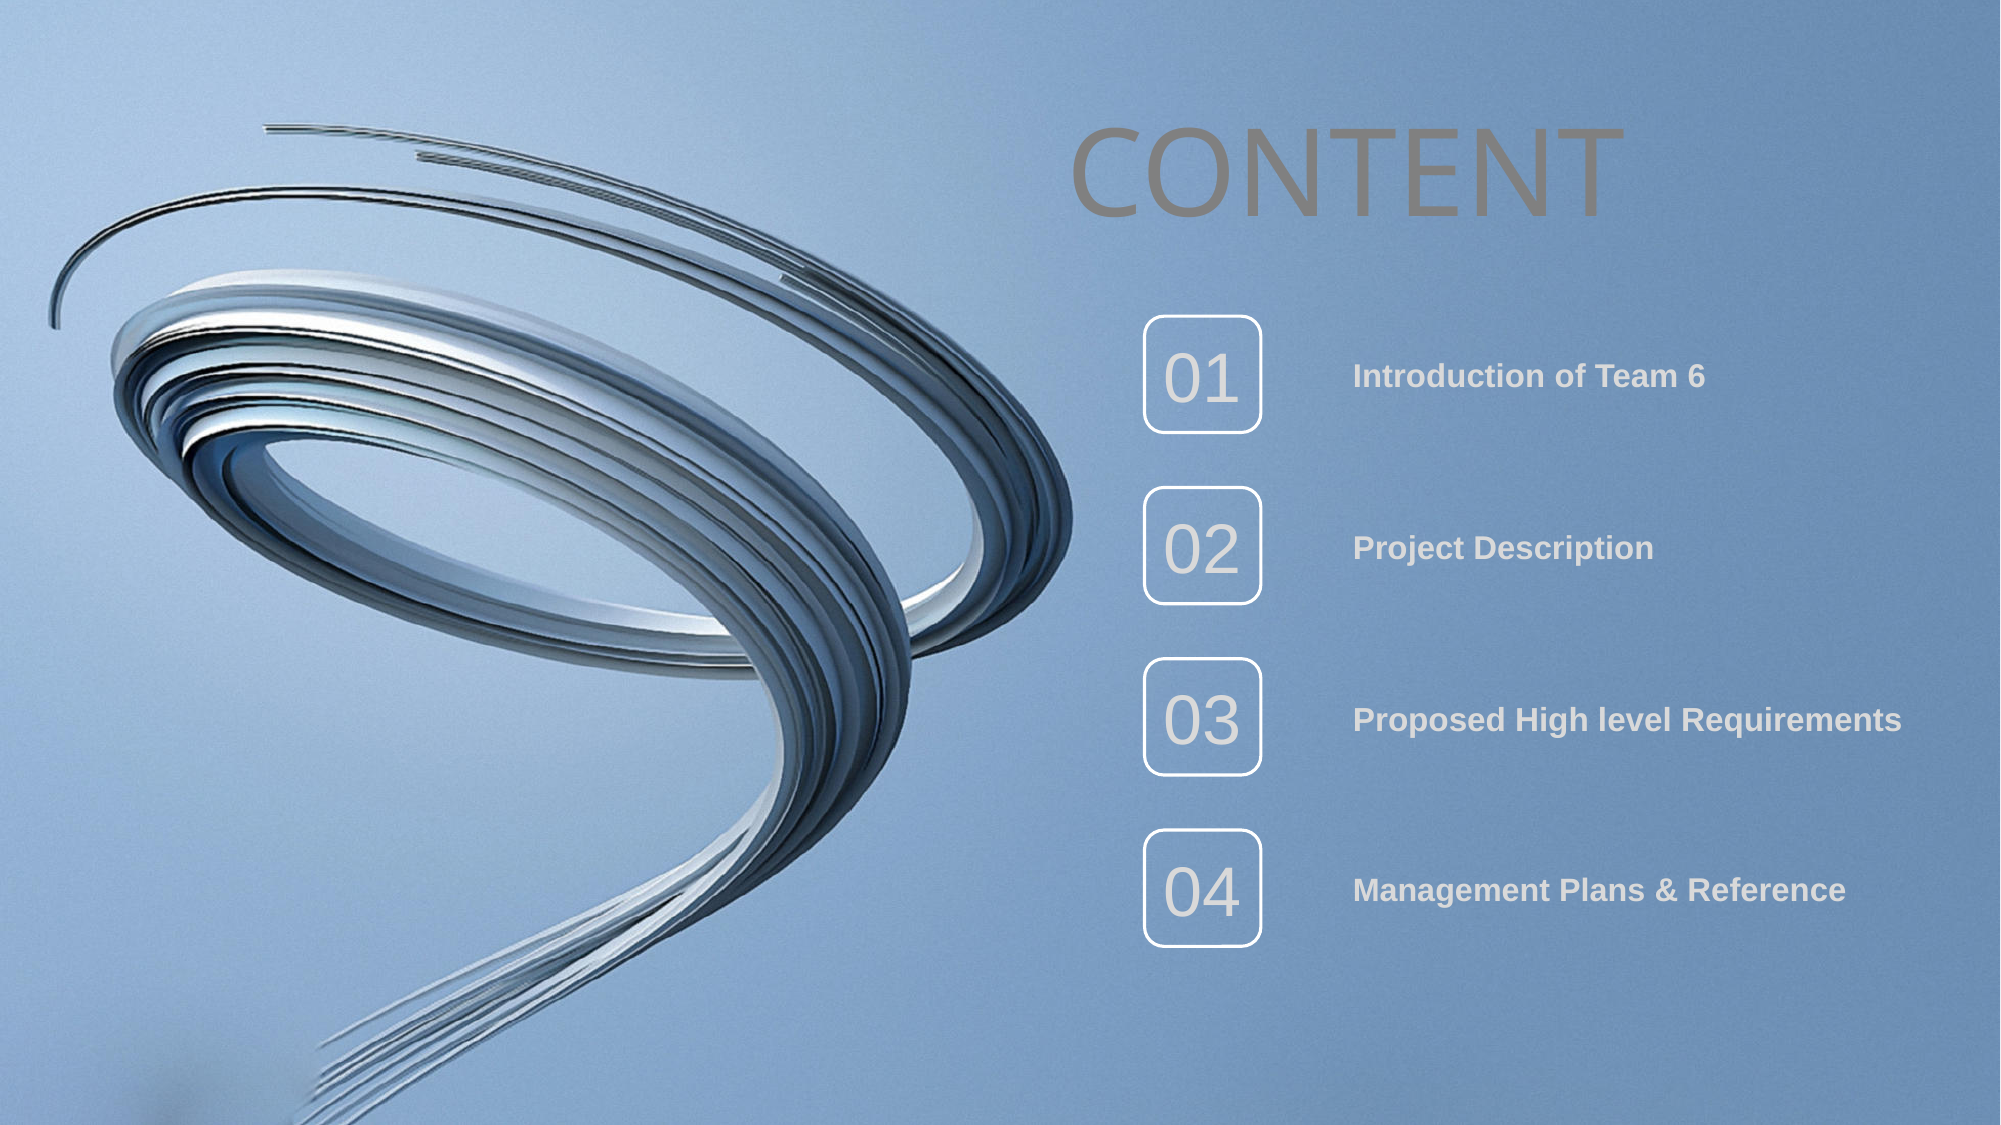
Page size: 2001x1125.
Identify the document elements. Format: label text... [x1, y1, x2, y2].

picture [0, 0, 2001, 1125]
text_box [1144, 829, 1925, 947]
text_box CONTENT [1051, 86, 1642, 249]
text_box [1144, 487, 1925, 604]
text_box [1144, 658, 1925, 776]
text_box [1144, 316, 1925, 433]
